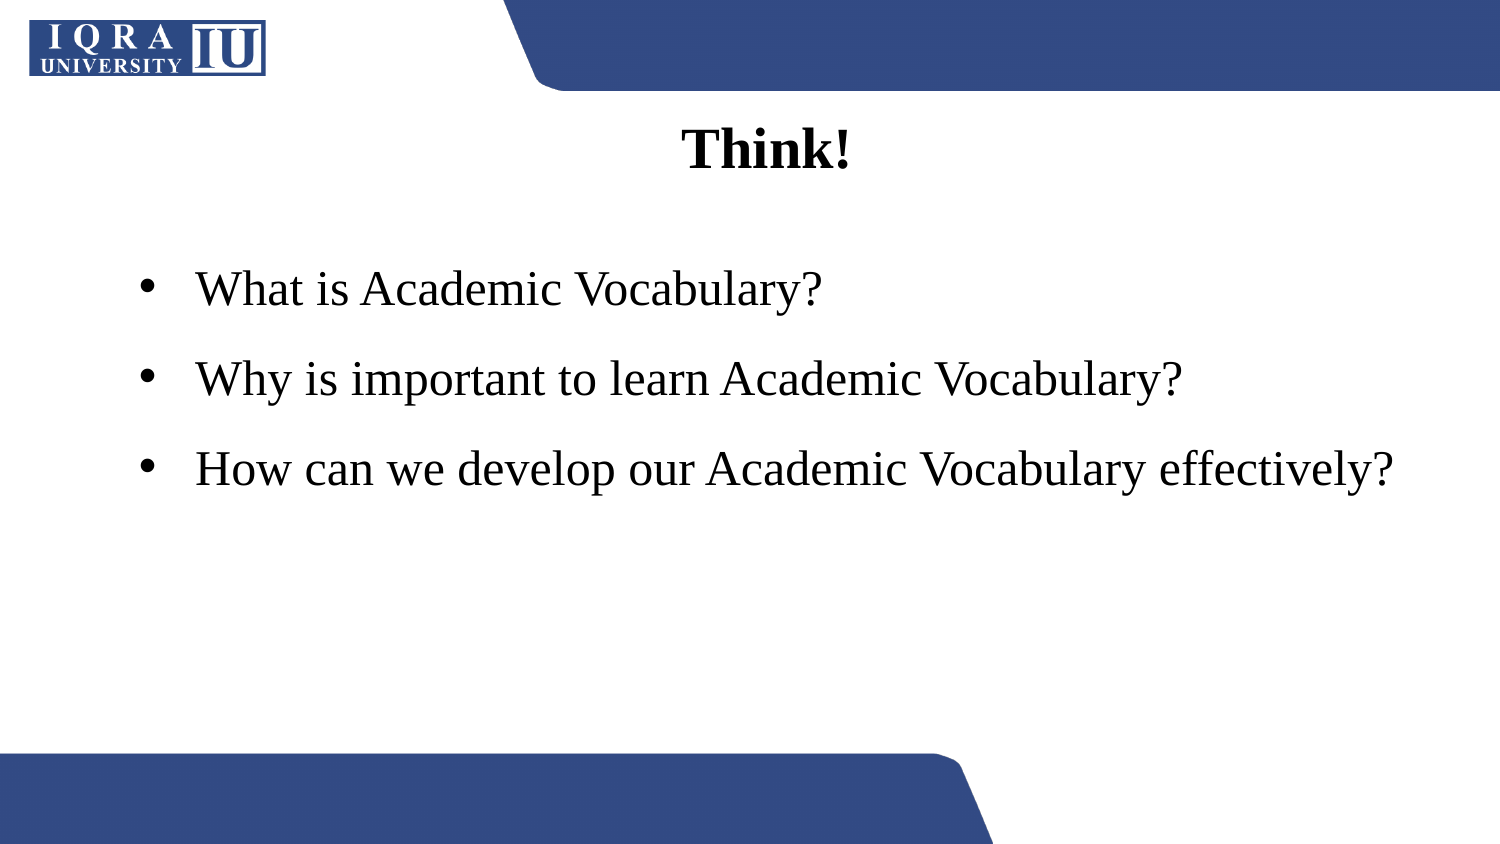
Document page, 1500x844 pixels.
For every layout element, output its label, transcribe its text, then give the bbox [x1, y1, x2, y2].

picture [0, 754, 992, 844]
picture [29, 20, 266, 76]
text_box Think! What is Academic Vocabulary? Why is important to learn Academic Vocabulary? How can we develop our Academic Vocabulary effectively? [123, 102, 1412, 503]
picture [503, 0, 1500, 91]
